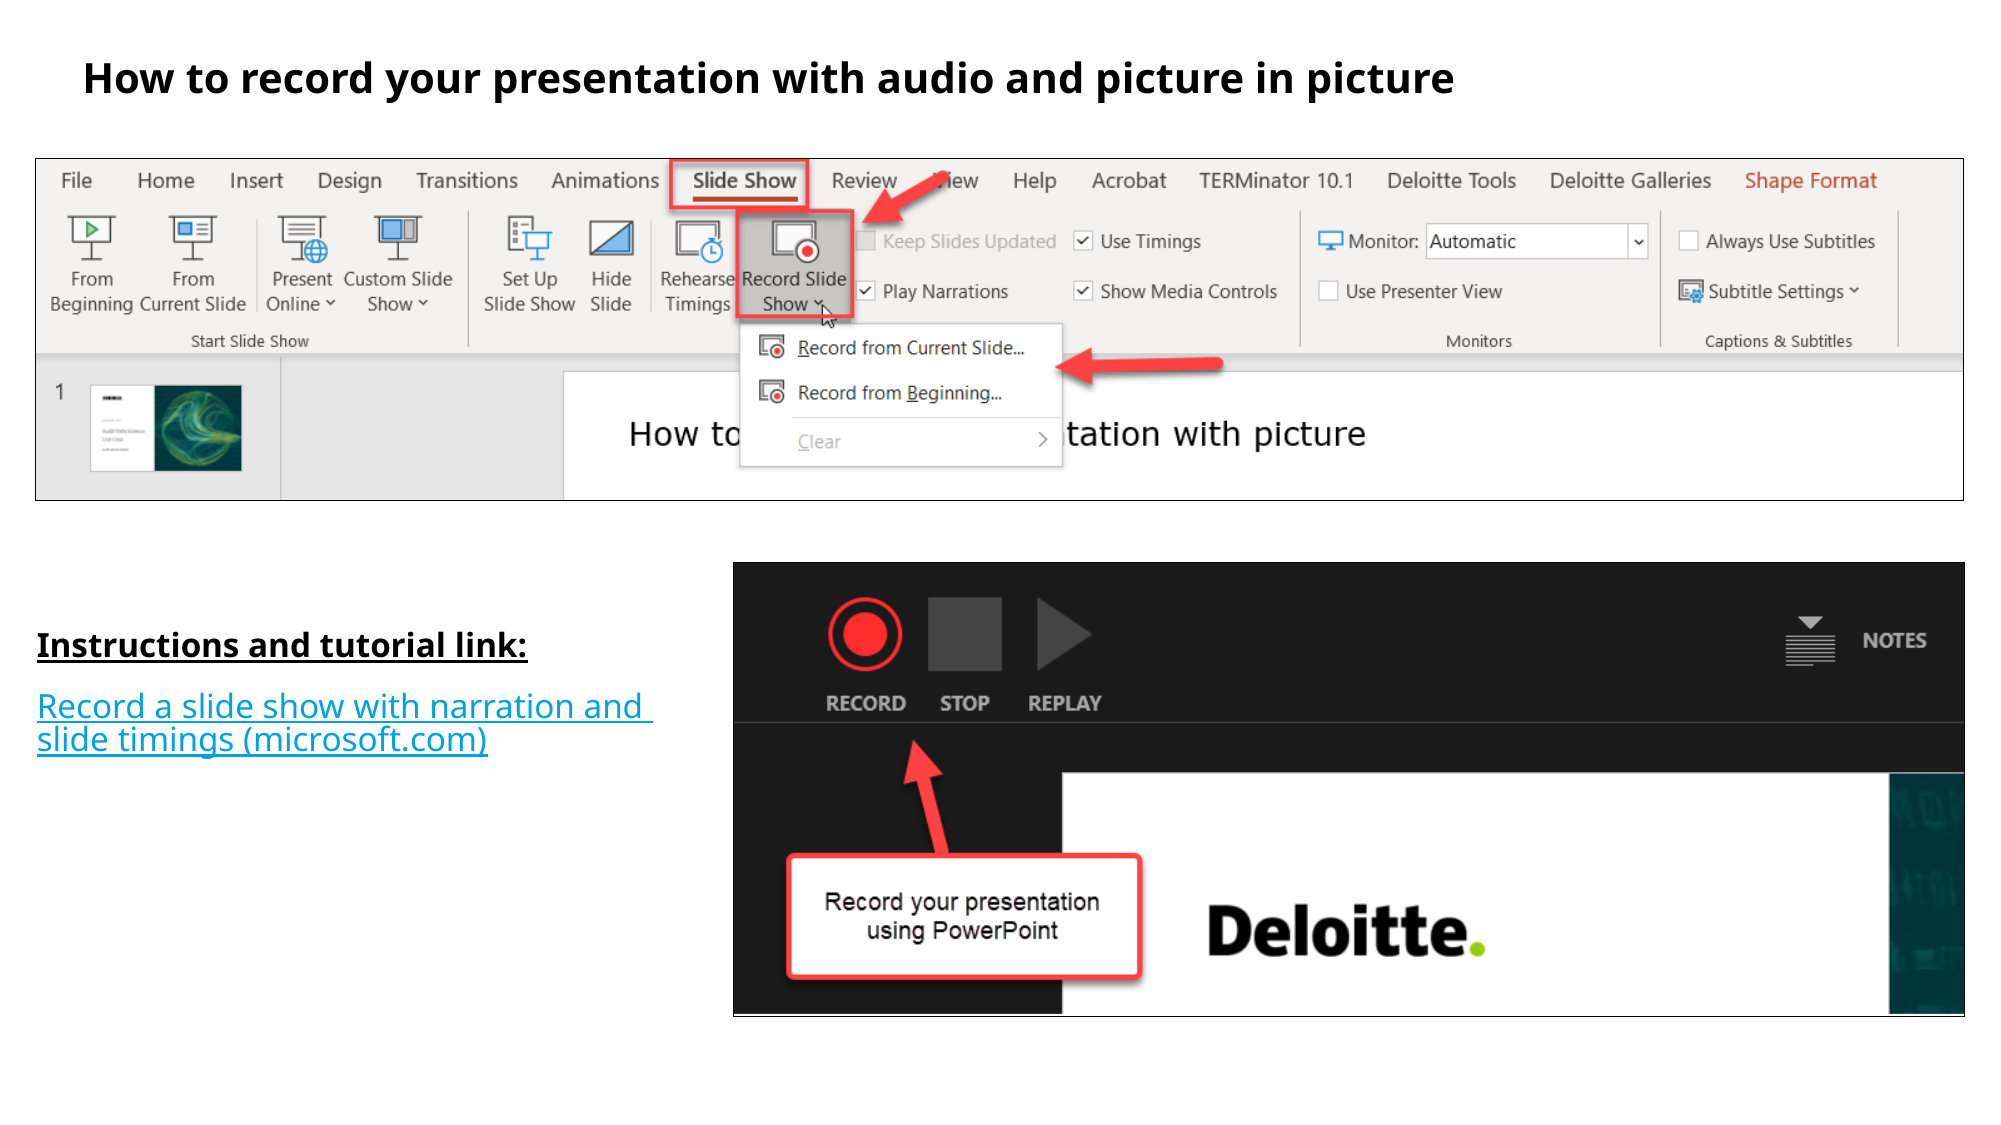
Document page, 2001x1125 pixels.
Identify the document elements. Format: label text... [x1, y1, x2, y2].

picture [35, 157, 1964, 501]
title How to record your presentation with audio and picture in picture [82, 52, 1917, 155]
list Instructions and tutorial link: Record a slide show with narration and slide timings (microsoft.com) [36, 624, 656, 999]
picture [733, 562, 1965, 1018]
